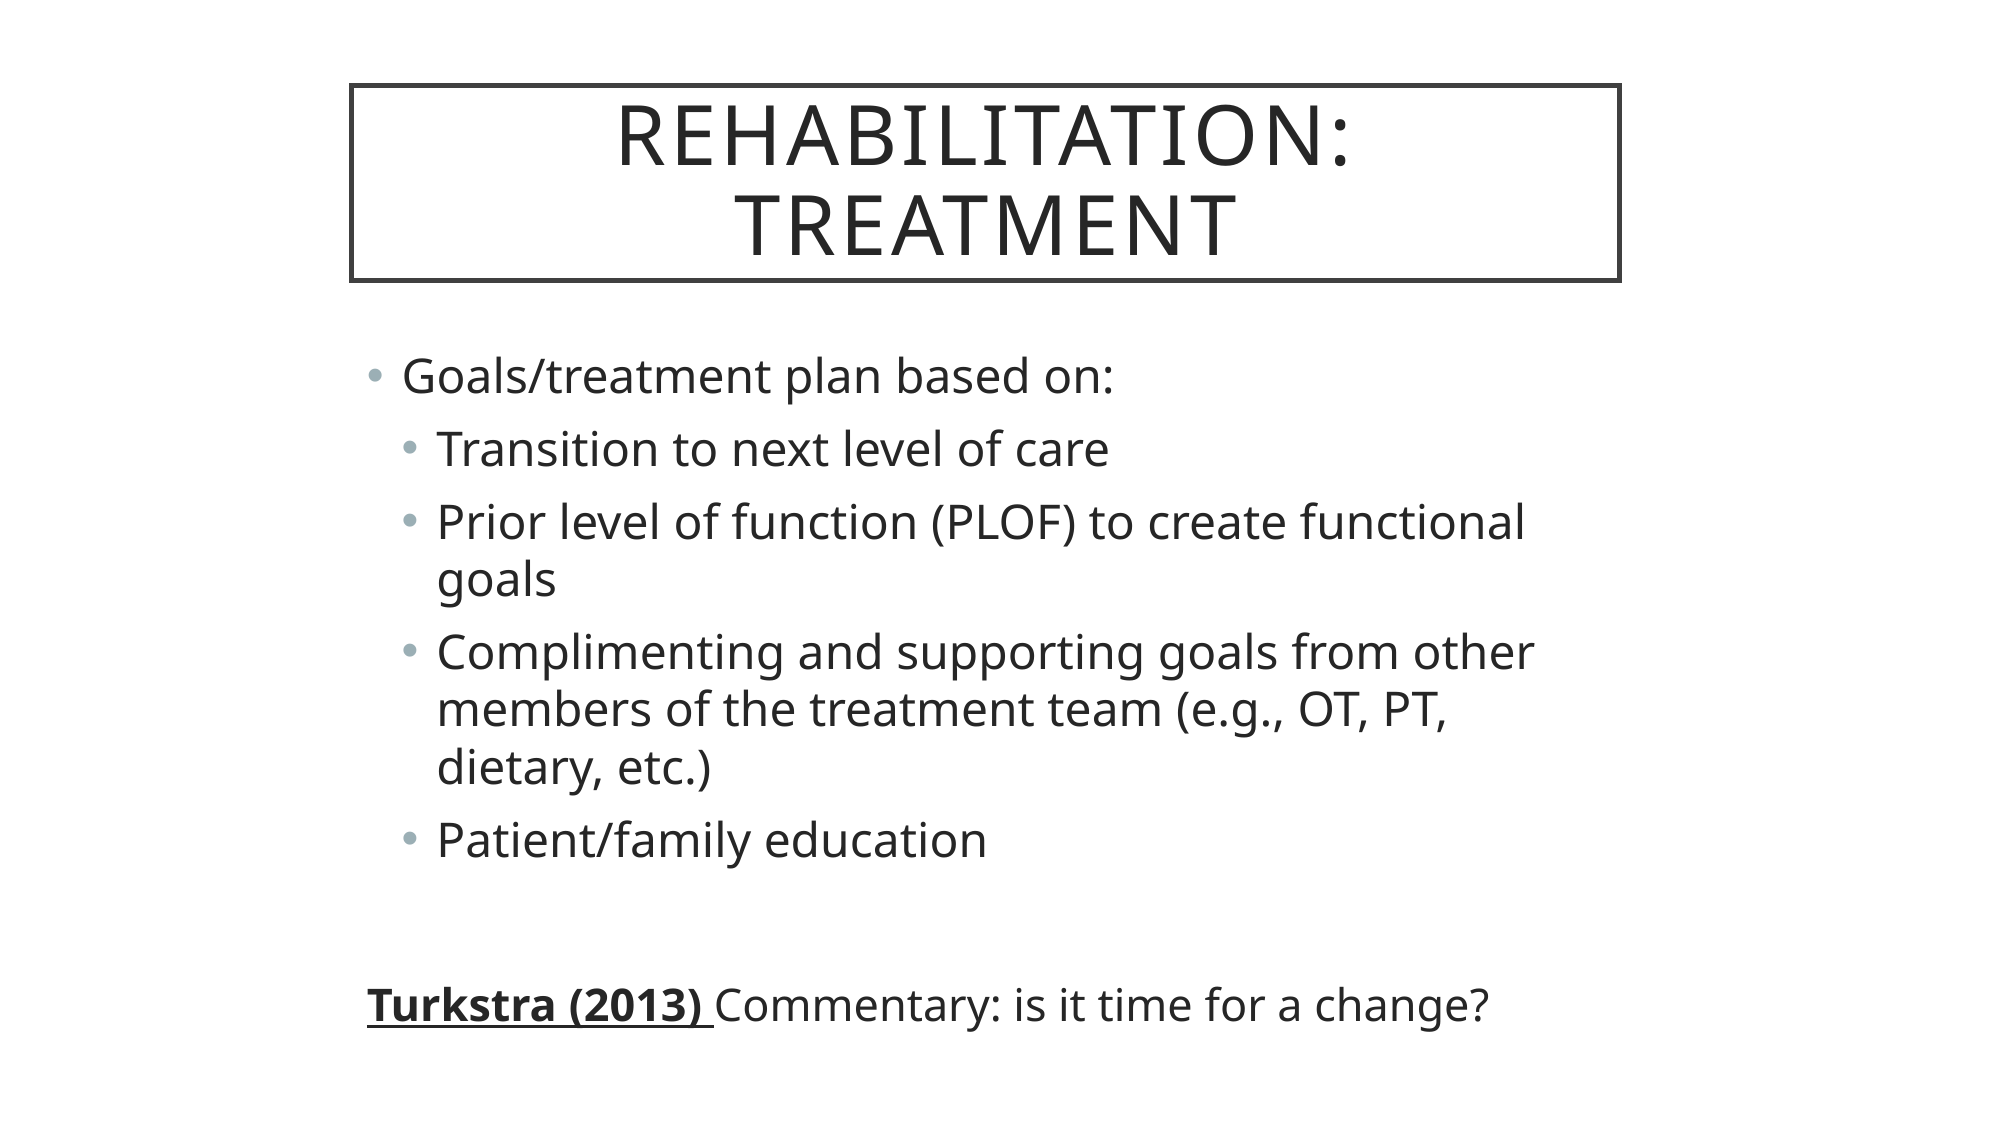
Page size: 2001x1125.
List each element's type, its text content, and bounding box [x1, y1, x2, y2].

list Goals/treatment plan based on: Transition to next level of care Prior level of function (PLOF) to create functional goals Complimenting and supporting goals from other members of the treatment team (e.g., OT, PT, dietary, etc.) Patient/family education Turkstra (2013) Commentary: is it time for a change? [351, 338, 1634, 1040]
title Rehabilitation: Treatment [349, 83, 1622, 283]
